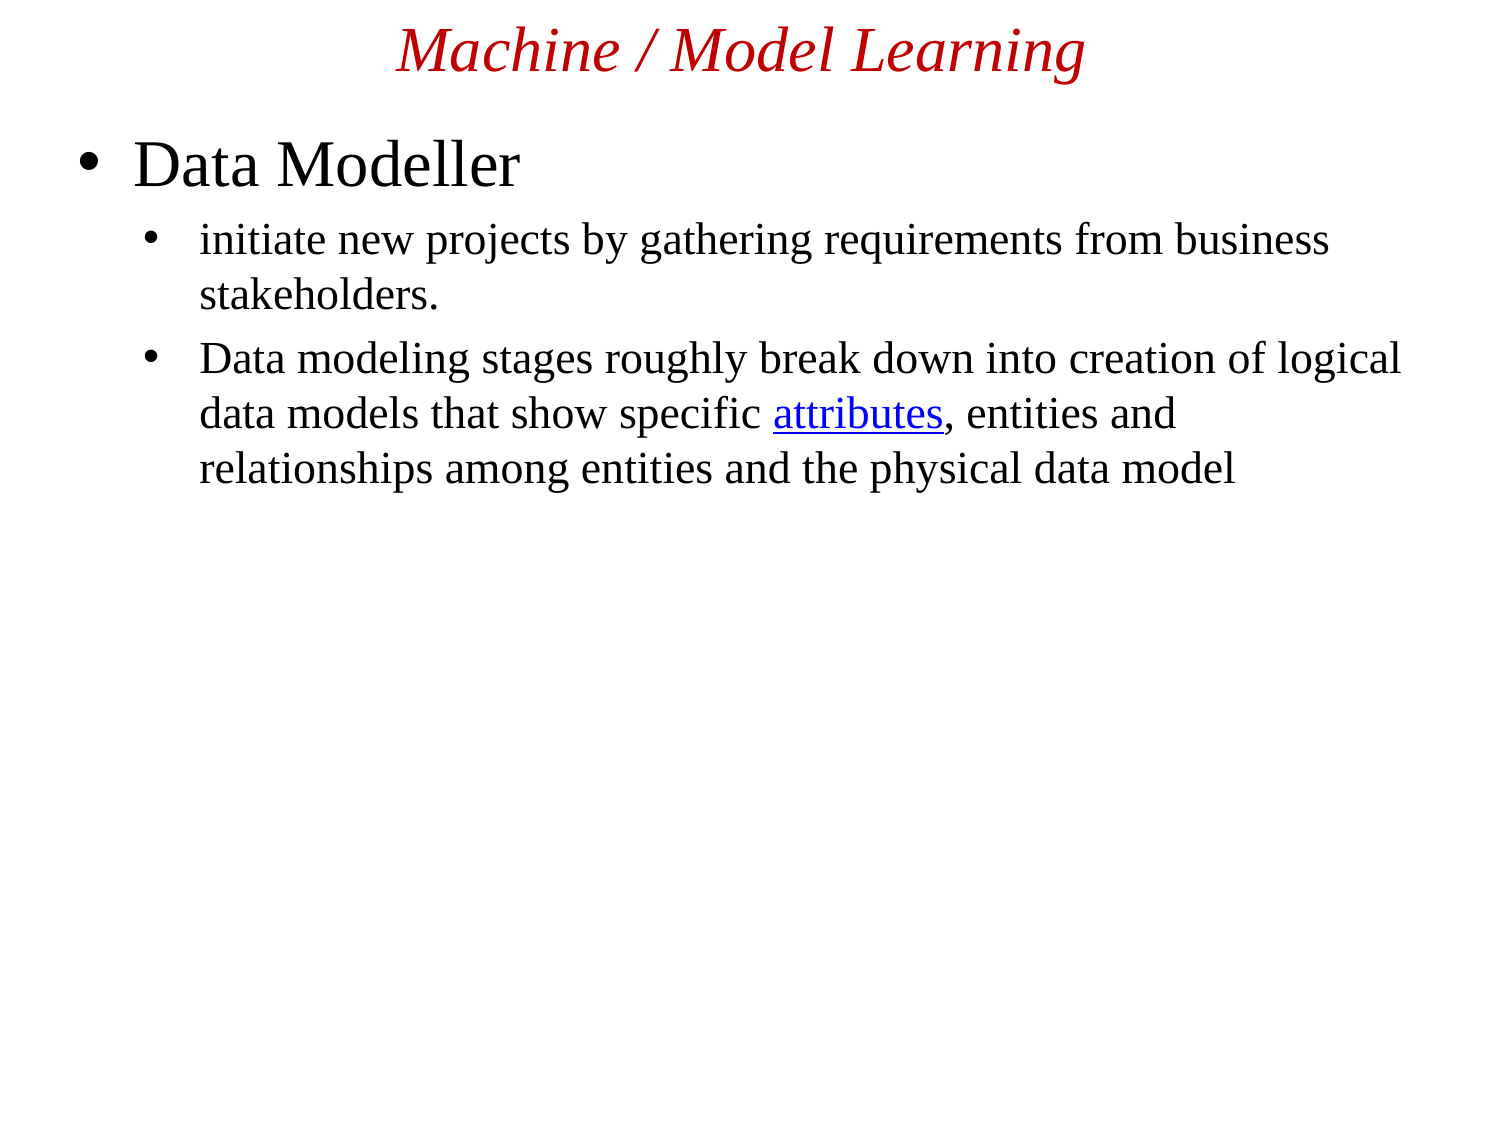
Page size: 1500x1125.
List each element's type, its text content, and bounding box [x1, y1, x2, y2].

title Machine / Model Learning [75, 0, 1425, 93]
list Data Modeller initiate new projects by gathering requirements from business stakeholders. Data modeling stages roughly break down into creation of logical data models that show specific attributes, entities and relationships among entities and the physical data model [62, 112, 1425, 1100]
